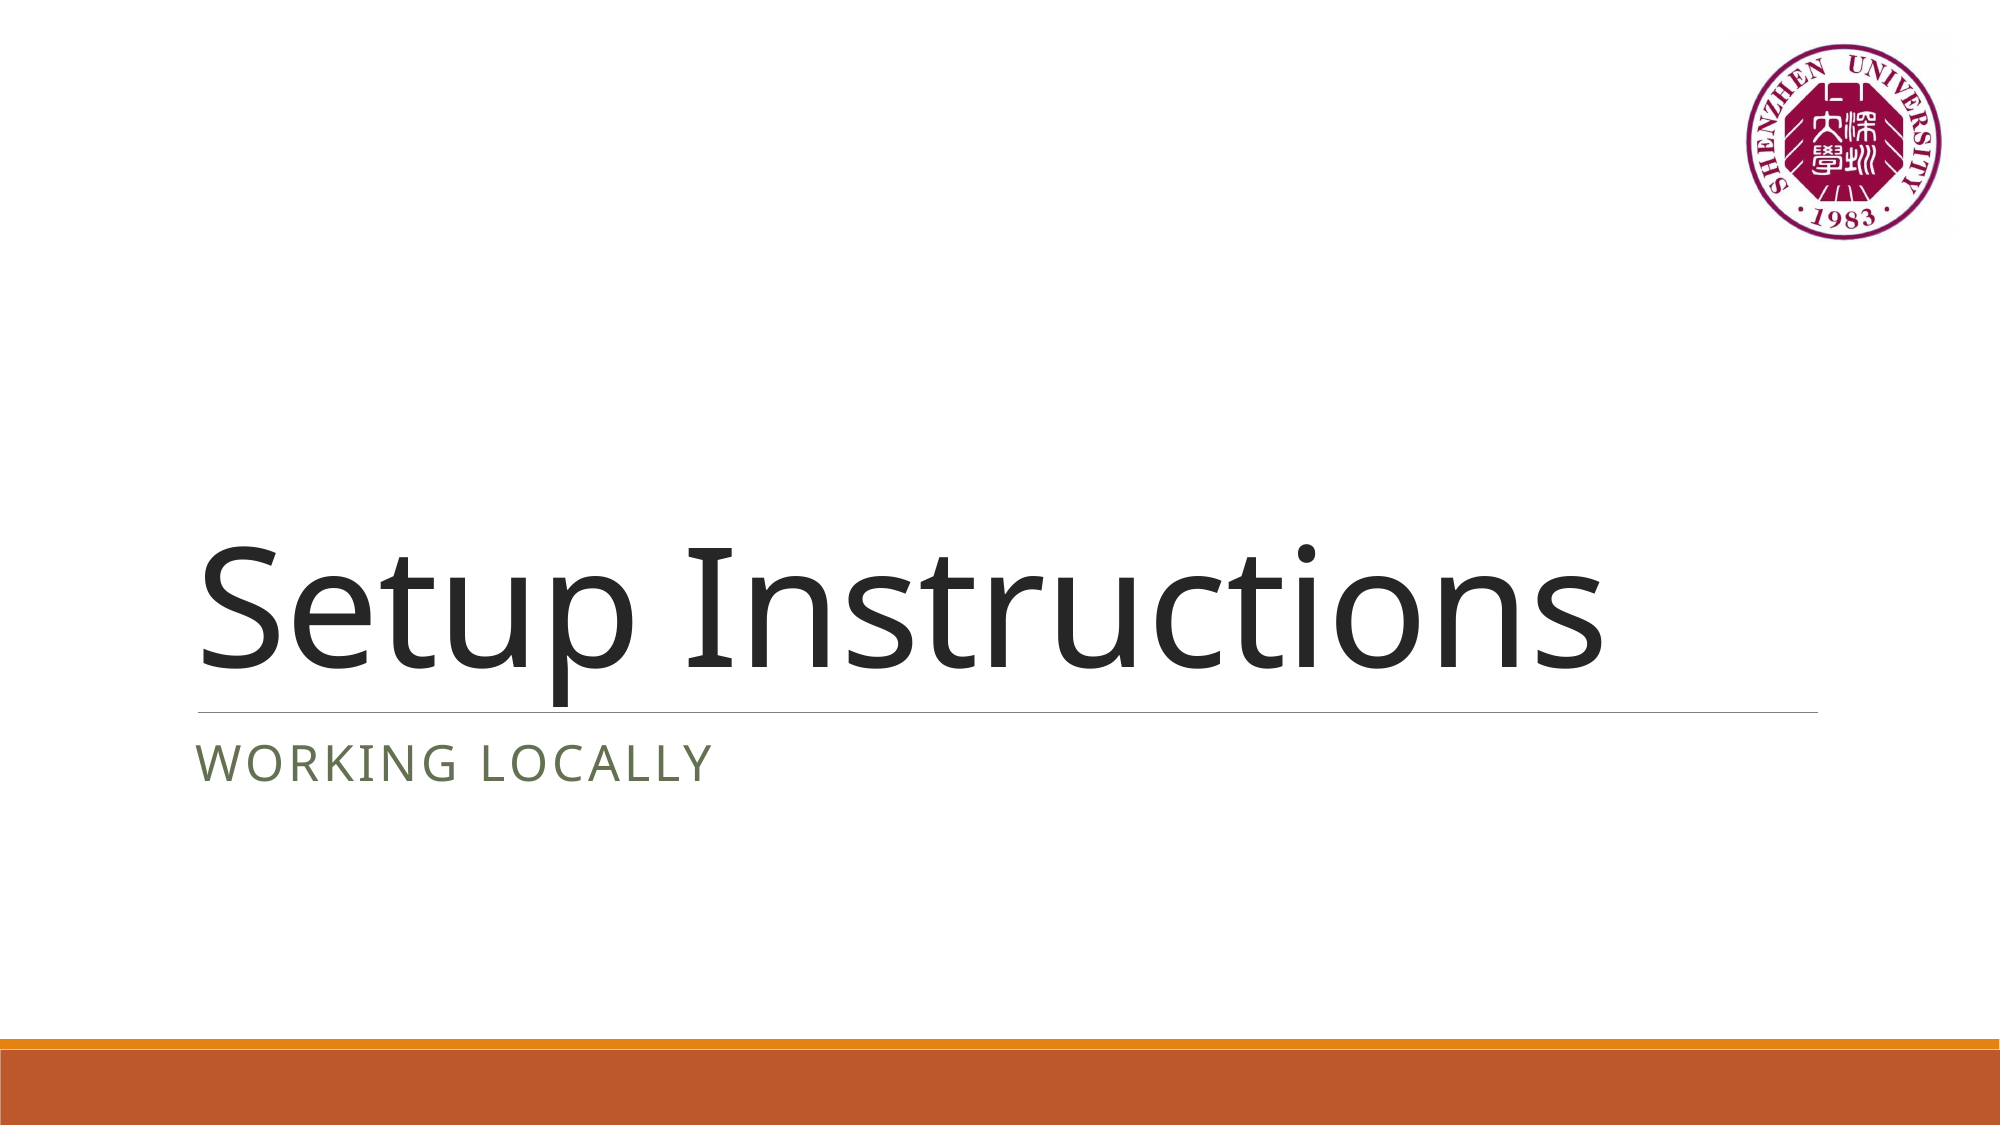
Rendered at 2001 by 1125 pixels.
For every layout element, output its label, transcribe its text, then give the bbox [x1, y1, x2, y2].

title Setup Instructions [180, 124, 1830, 710]
list Working locally [180, 730, 1830, 918]
picture [1722, 34, 1957, 242]
